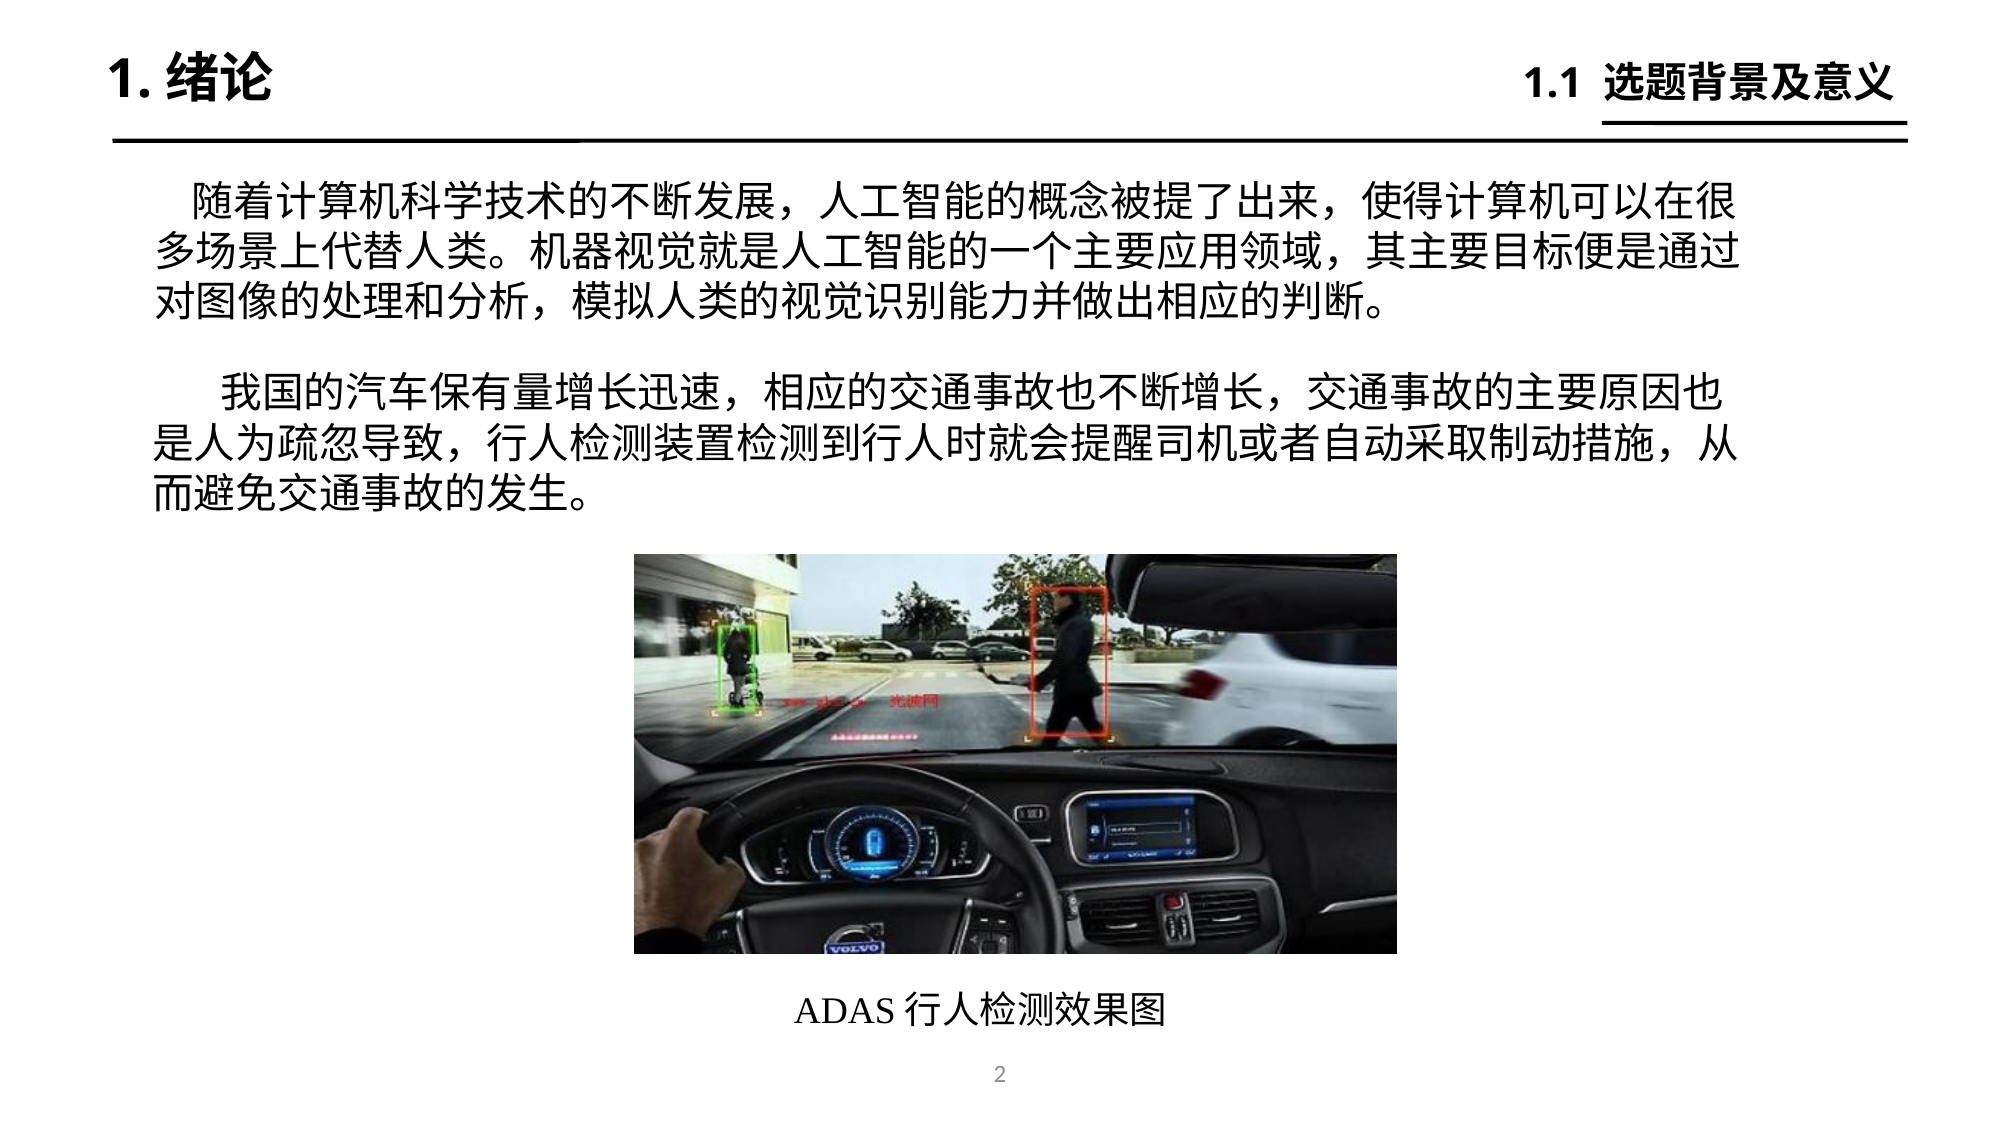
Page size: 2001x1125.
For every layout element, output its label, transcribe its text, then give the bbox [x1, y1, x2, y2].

text_box 1.1 选题背景及意义 [1381, 48, 1911, 114]
text_box ADAS行人检测效果图 [779, 978, 1242, 1039]
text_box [112, 122, 1908, 141]
text_box 我国的汽车保有量增长迅速，相应的交通事故也不断增长，交通事故的主要原因也是人为疏忽导致，行人检测装置检测到行人时就会提醒司机或者自动采取制动措施，从而避免交通事故的发生。 [137, 349, 1766, 525]
text_box 1.绪论 [91, 35, 289, 116]
footer 2 [662, 1042, 1338, 1103]
text_box 随着计算机科学技术的不断发展，人工智能的概念被提了出来，使得计算机可以在很多场景上代替人类。机器视觉就是人工智能的一个主要应用领域，其主要目标便是通过对图像的处理和分析，模拟人类的视觉识别能力并做出相应的判断。 [138, 167, 1756, 349]
picture [633, 554, 1397, 954]
